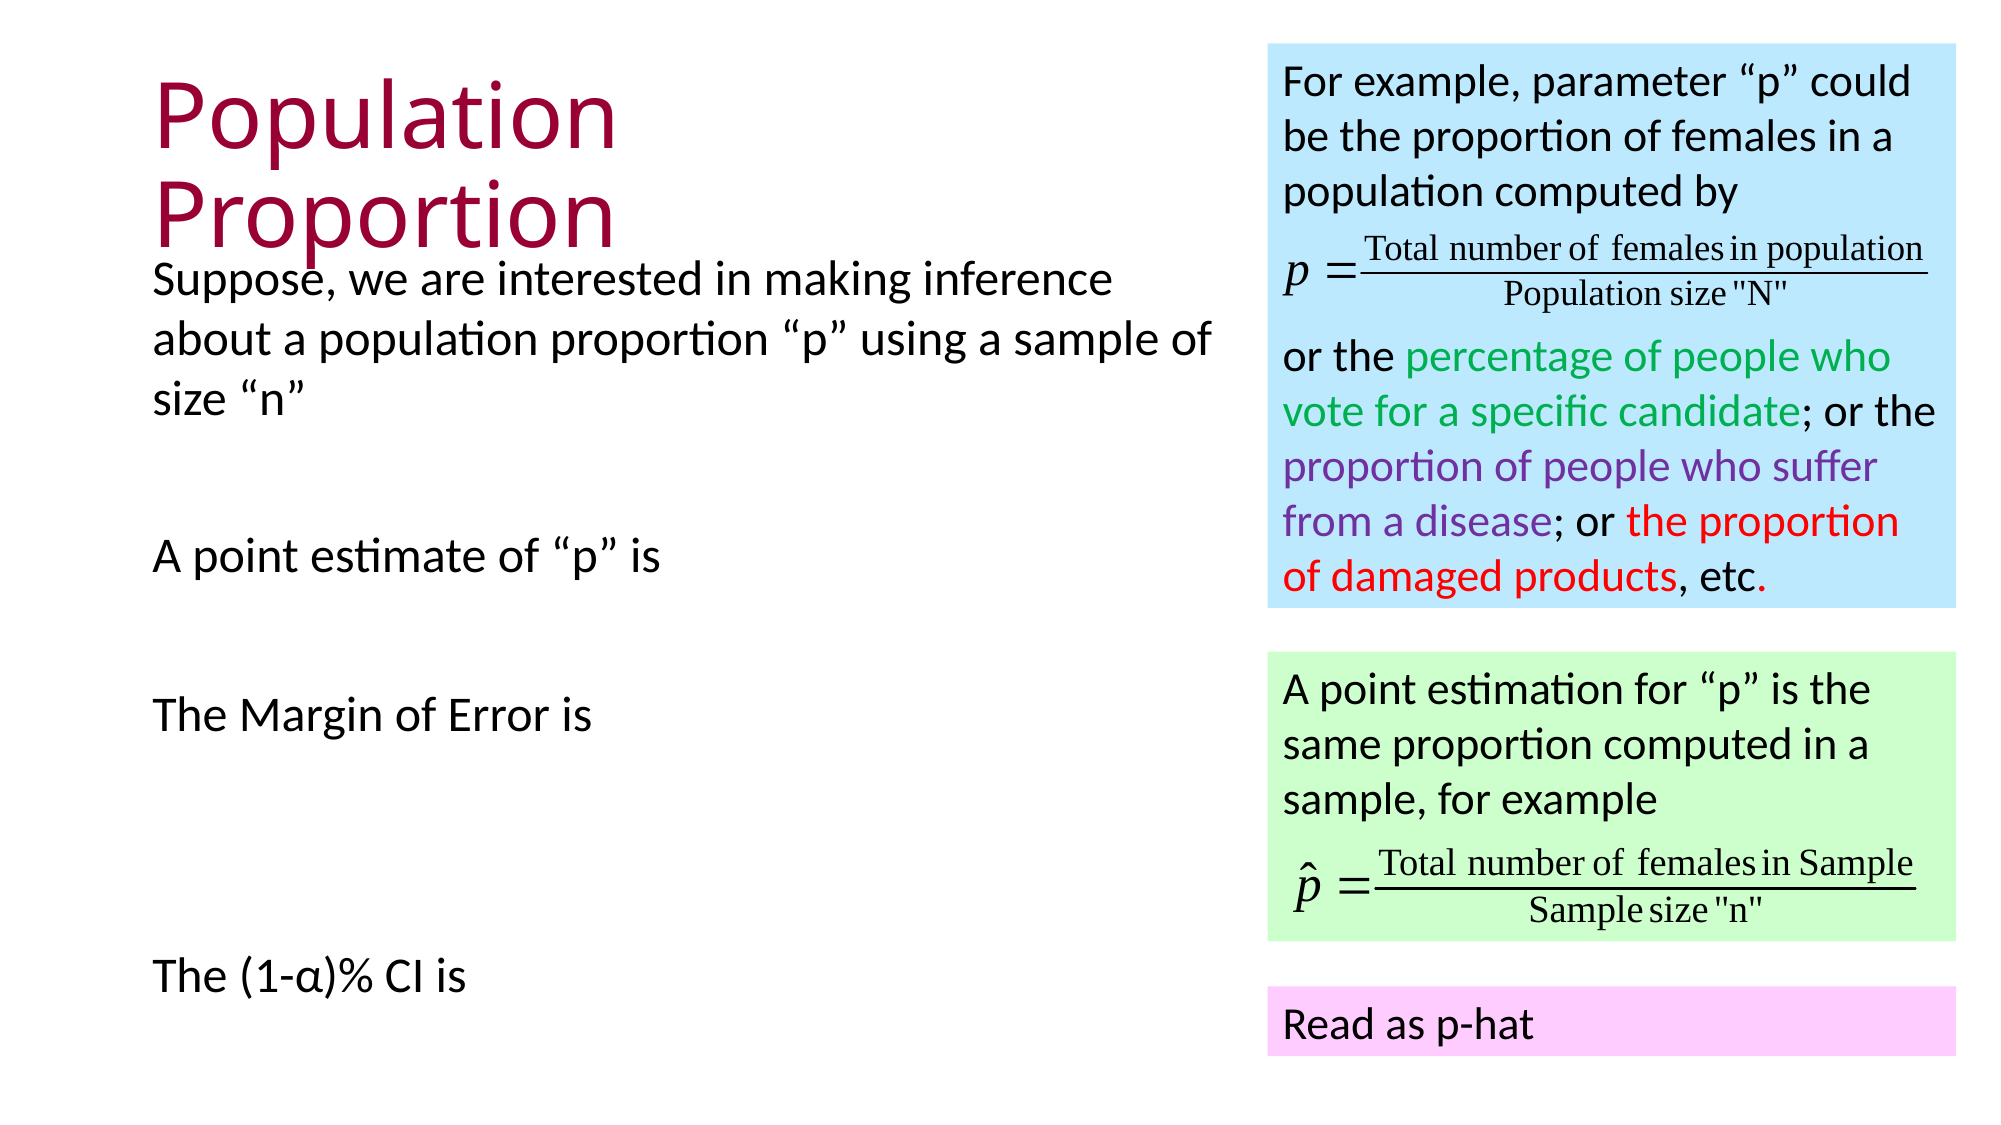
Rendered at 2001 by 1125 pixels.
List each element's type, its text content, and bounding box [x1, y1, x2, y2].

text_box A point estimation for “p” is the same proportion computed in a sample, for example [1267, 651, 1957, 942]
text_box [1271, 223, 1938, 322]
text_box For example, parameter “p” could be the proportion of females in a population computed by or the percentage of people who vote for a specific candidate; or the proportion of people who suffer from a disease; or the proportion of damaged products, etc. [1267, 43, 1957, 608]
title Population Proportion [137, 59, 1000, 278]
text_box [1281, 836, 1928, 941]
